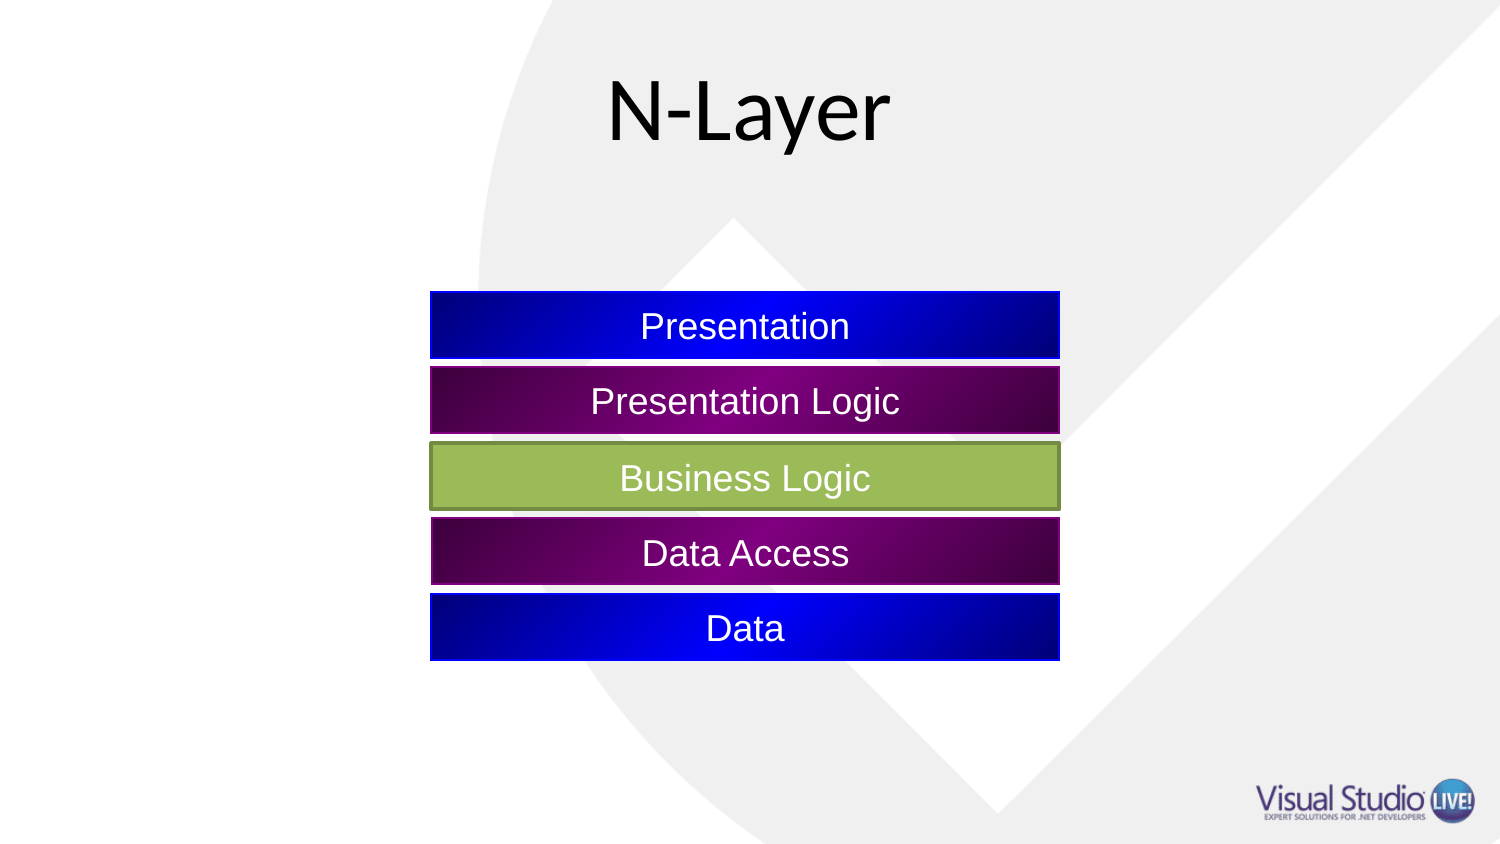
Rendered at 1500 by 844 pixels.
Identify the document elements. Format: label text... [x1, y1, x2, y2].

picture [0, 0, 1500, 844]
text_box Presentation Logic [431, 366, 1059, 433]
text_box Business Logic [429, 441, 1061, 511]
text_box Data [431, 593, 1059, 660]
text_box Data Access [431, 518, 1060, 585]
title N-Layer [75, 33, 1425, 175]
text_box Presentation [431, 291, 1059, 358]
